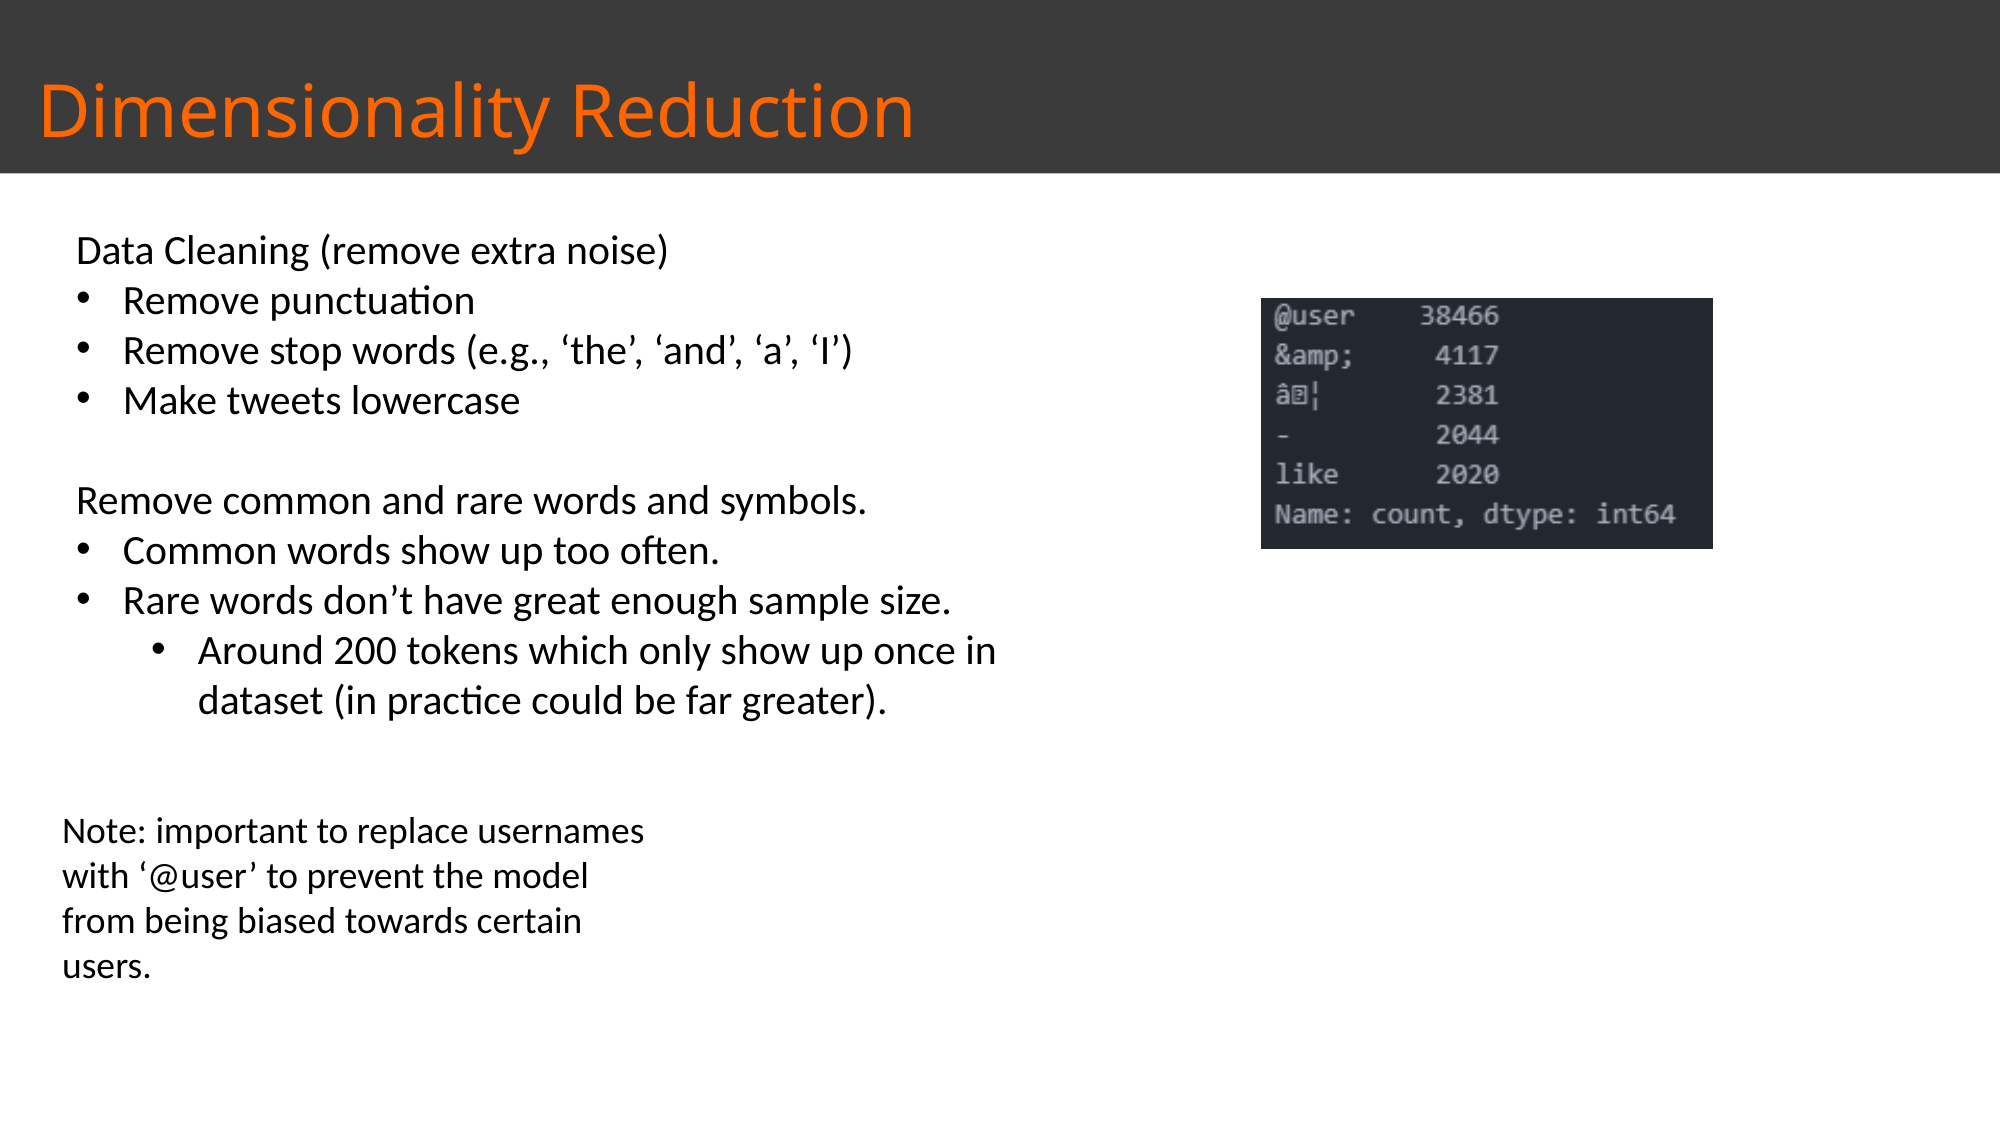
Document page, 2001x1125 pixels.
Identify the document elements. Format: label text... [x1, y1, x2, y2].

text_box Dimensionality Reduction [0, 0, 2000, 174]
picture [1261, 298, 1713, 549]
text_box Data Cleaning (remove extra noise) Remove punctuation Remove stop words (e.g., ‘the’, ‘and’, ‘a’, ‘I’) Make tweets lowercase Remove common and rare words and symbols. Common words show up too often. Rare words don’t have great enough sample size. Around 200 tokens which only show up once in dataset (in practice could be far greater). [61, 215, 1061, 776]
text_box Note: important to replace usernames with ‘@user’ to prevent the model from being biased towards certain users. [47, 798, 663, 993]
